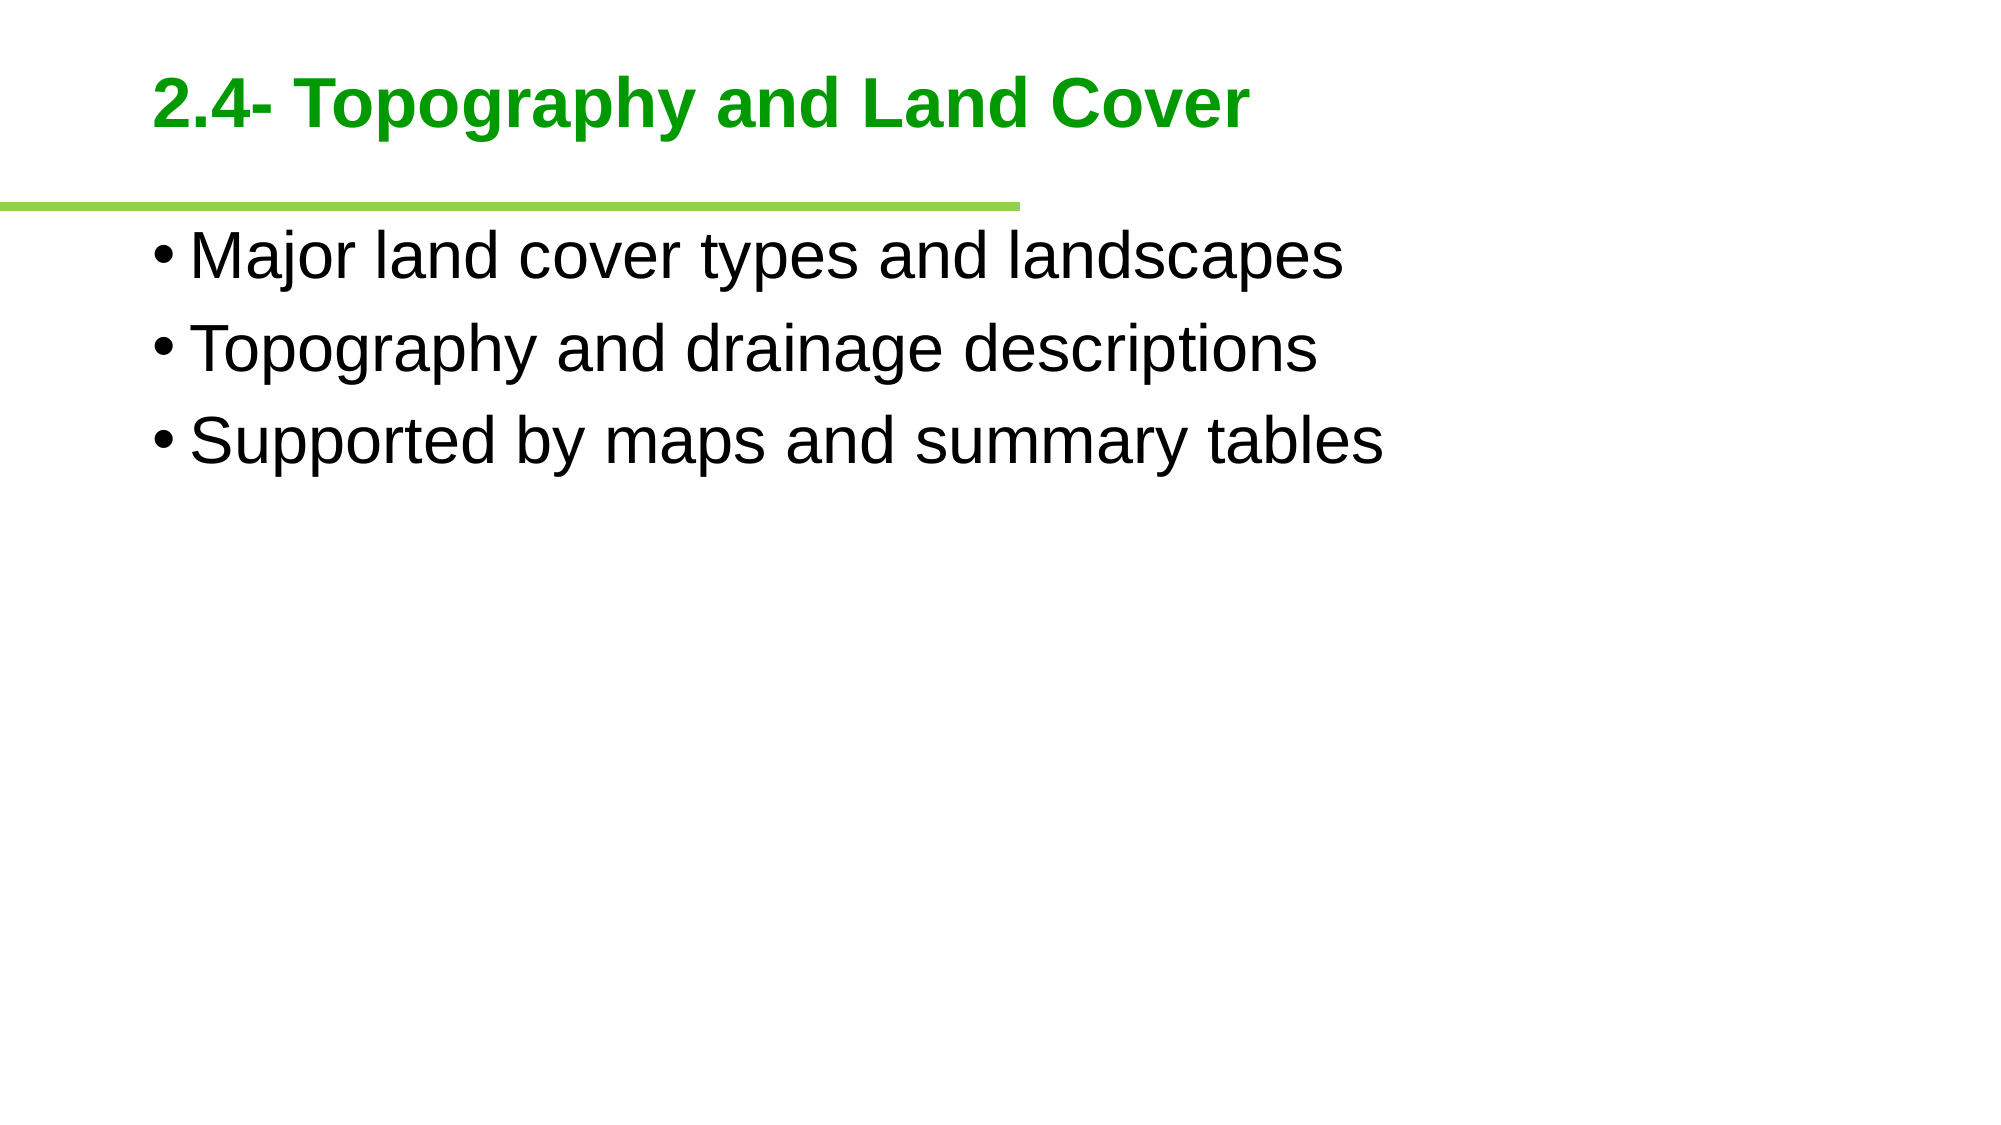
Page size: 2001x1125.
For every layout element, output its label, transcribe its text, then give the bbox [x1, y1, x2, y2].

title 2.4- Topography and Land Cover [137, 22, 1863, 188]
list Major land cover types and landscapes Topography and drainage descriptions Supported by maps and summary tables [137, 213, 1863, 1014]
